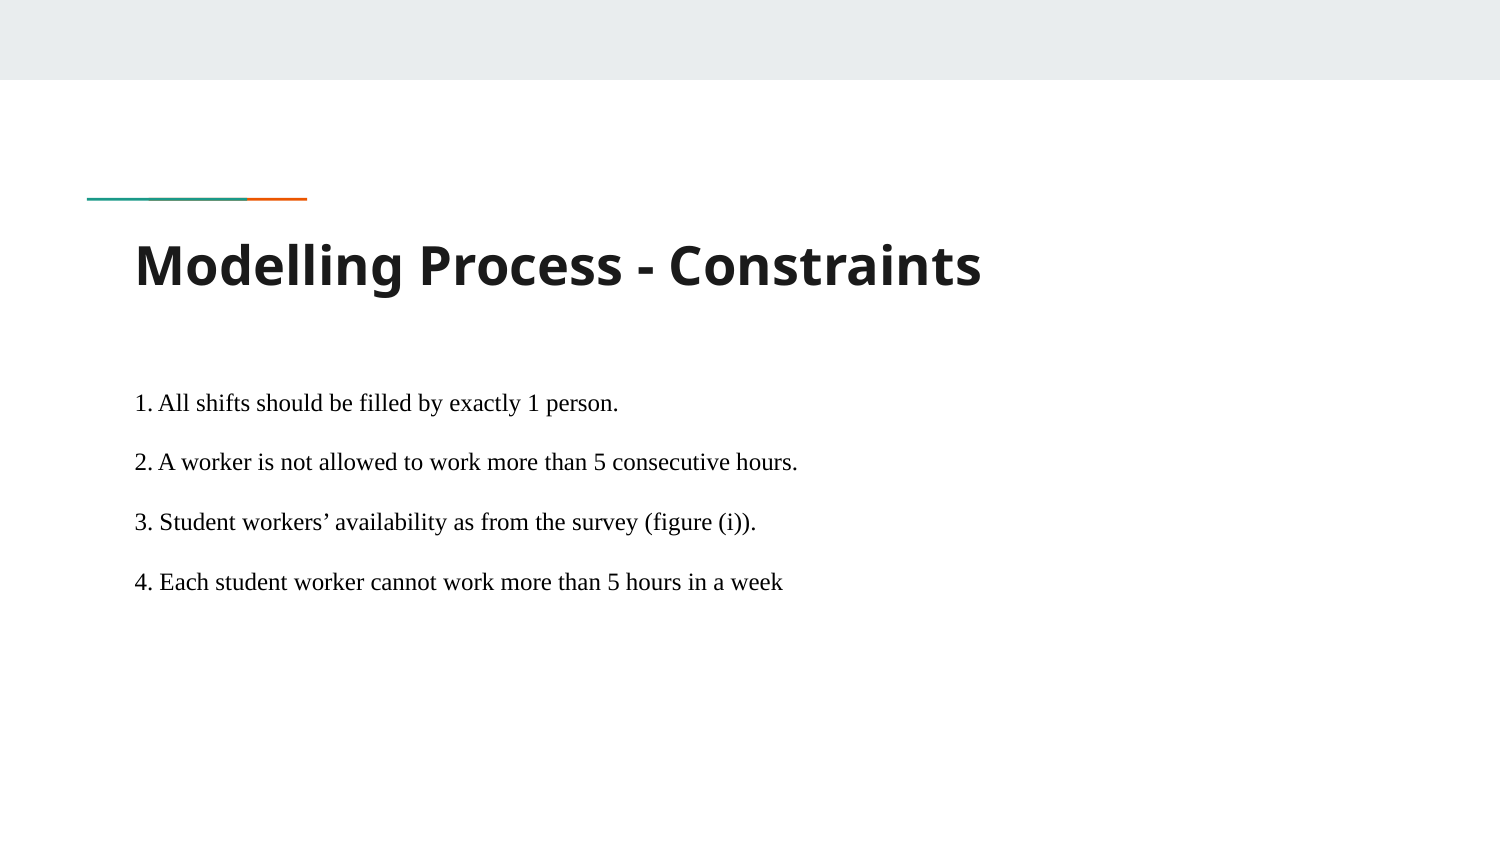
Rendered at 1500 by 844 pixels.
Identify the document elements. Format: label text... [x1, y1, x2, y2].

title Modelling Process - Constraints [119, 216, 1381, 305]
list 1. All shifts should be filled by exactly 1 person. 2. A worker is not allowed to work more than 5 consecutive hours. 3. Student workers’ availability as from the survey (figure (i)). 4. Each student worker cannot work more than 5 hours in a week [119, 341, 1381, 712]
